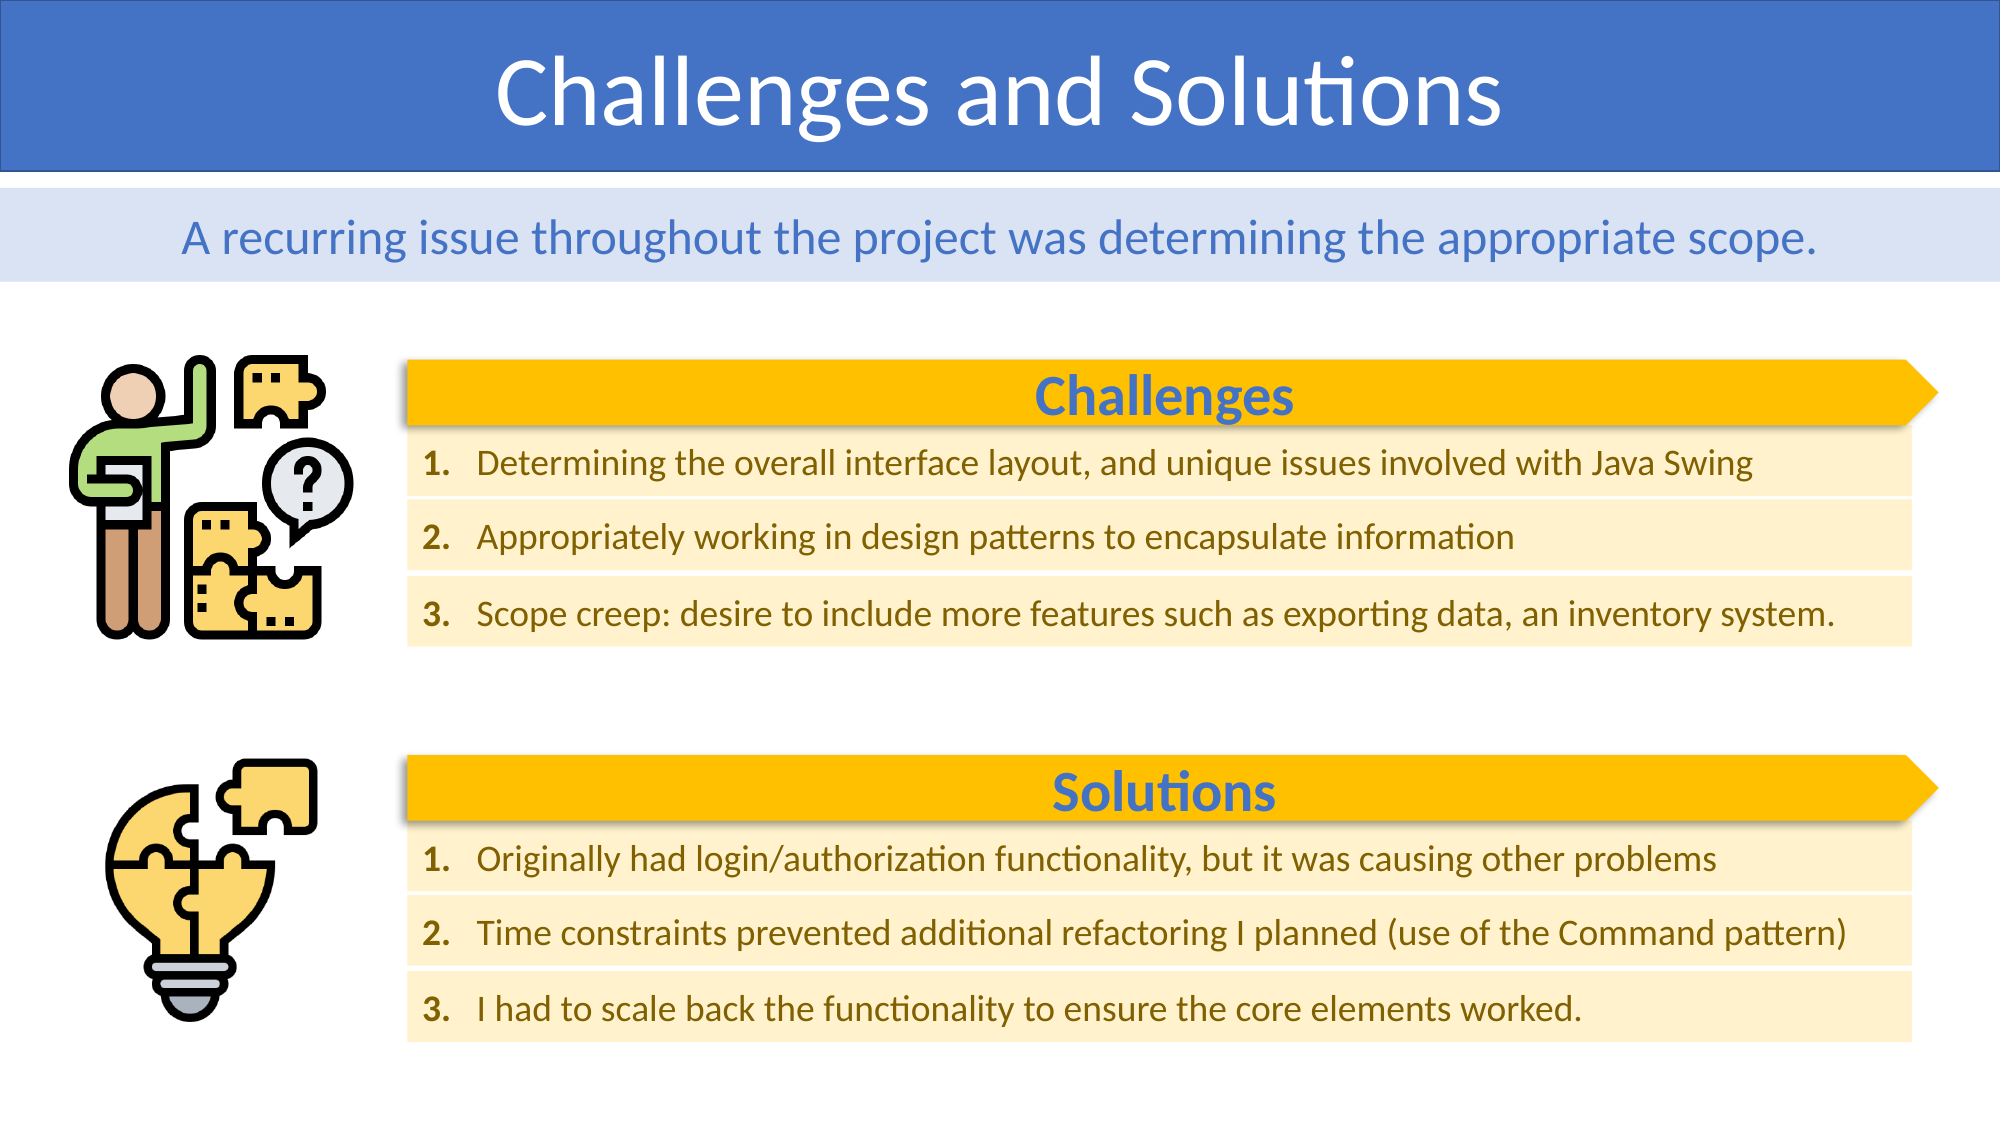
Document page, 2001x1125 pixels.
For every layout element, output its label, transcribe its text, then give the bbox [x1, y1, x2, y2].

picture [75, 754, 347, 1026]
picture [64, 350, 358, 644]
text_box 3. Scope creep: desire to include more features such as exporting data, an inventory system. [406, 575, 1913, 648]
text_box Challenges and Solutions [0, 0, 2000, 172]
text_box 2. Time constraints prevented additional refactoring I planned (use of the Command pattern) [406, 894, 1913, 967]
text_box Challenges [406, 358, 1941, 427]
text_box 2. Appropriately working in design patterns to encapsulate information [406, 498, 1913, 571]
text_box 1. Determining the overall interface layout, and unique issues involved with Java Swing [406, 428, 1913, 497]
text_box 1. Originally had login/authorization functionality, but it was causing other problems [406, 823, 1913, 893]
text_box Solutions [406, 754, 1941, 822]
text_box 3. I had to scale back the functionality to ensure the core elements worked. [406, 970, 1913, 1043]
text_box A recurring issue throughout the project was determining the appropriate scope. [0, 187, 2000, 283]
